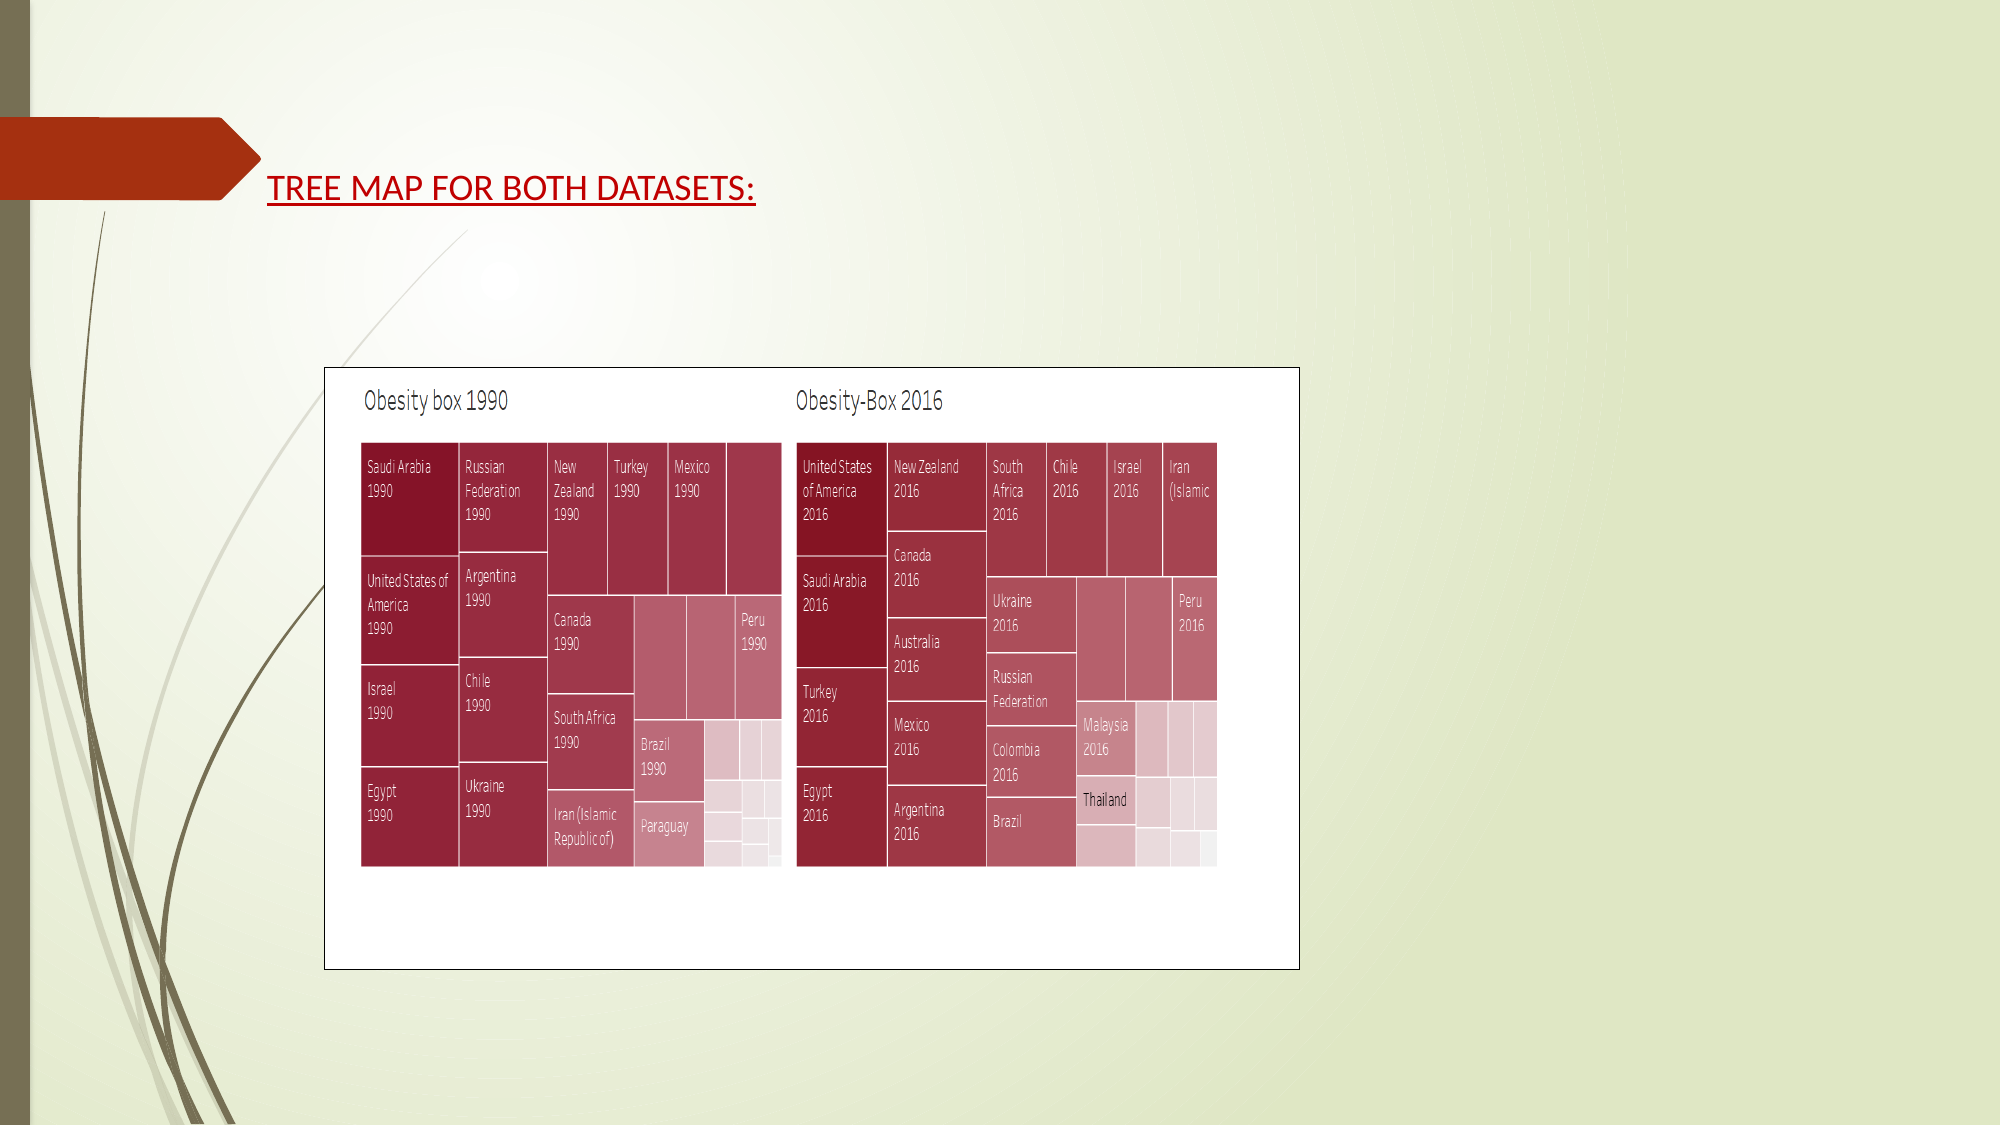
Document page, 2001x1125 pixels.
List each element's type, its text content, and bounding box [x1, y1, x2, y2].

list TREE MAP FOR BOTH DATASETS: [251, 155, 1888, 970]
picture [323, 366, 1300, 970]
